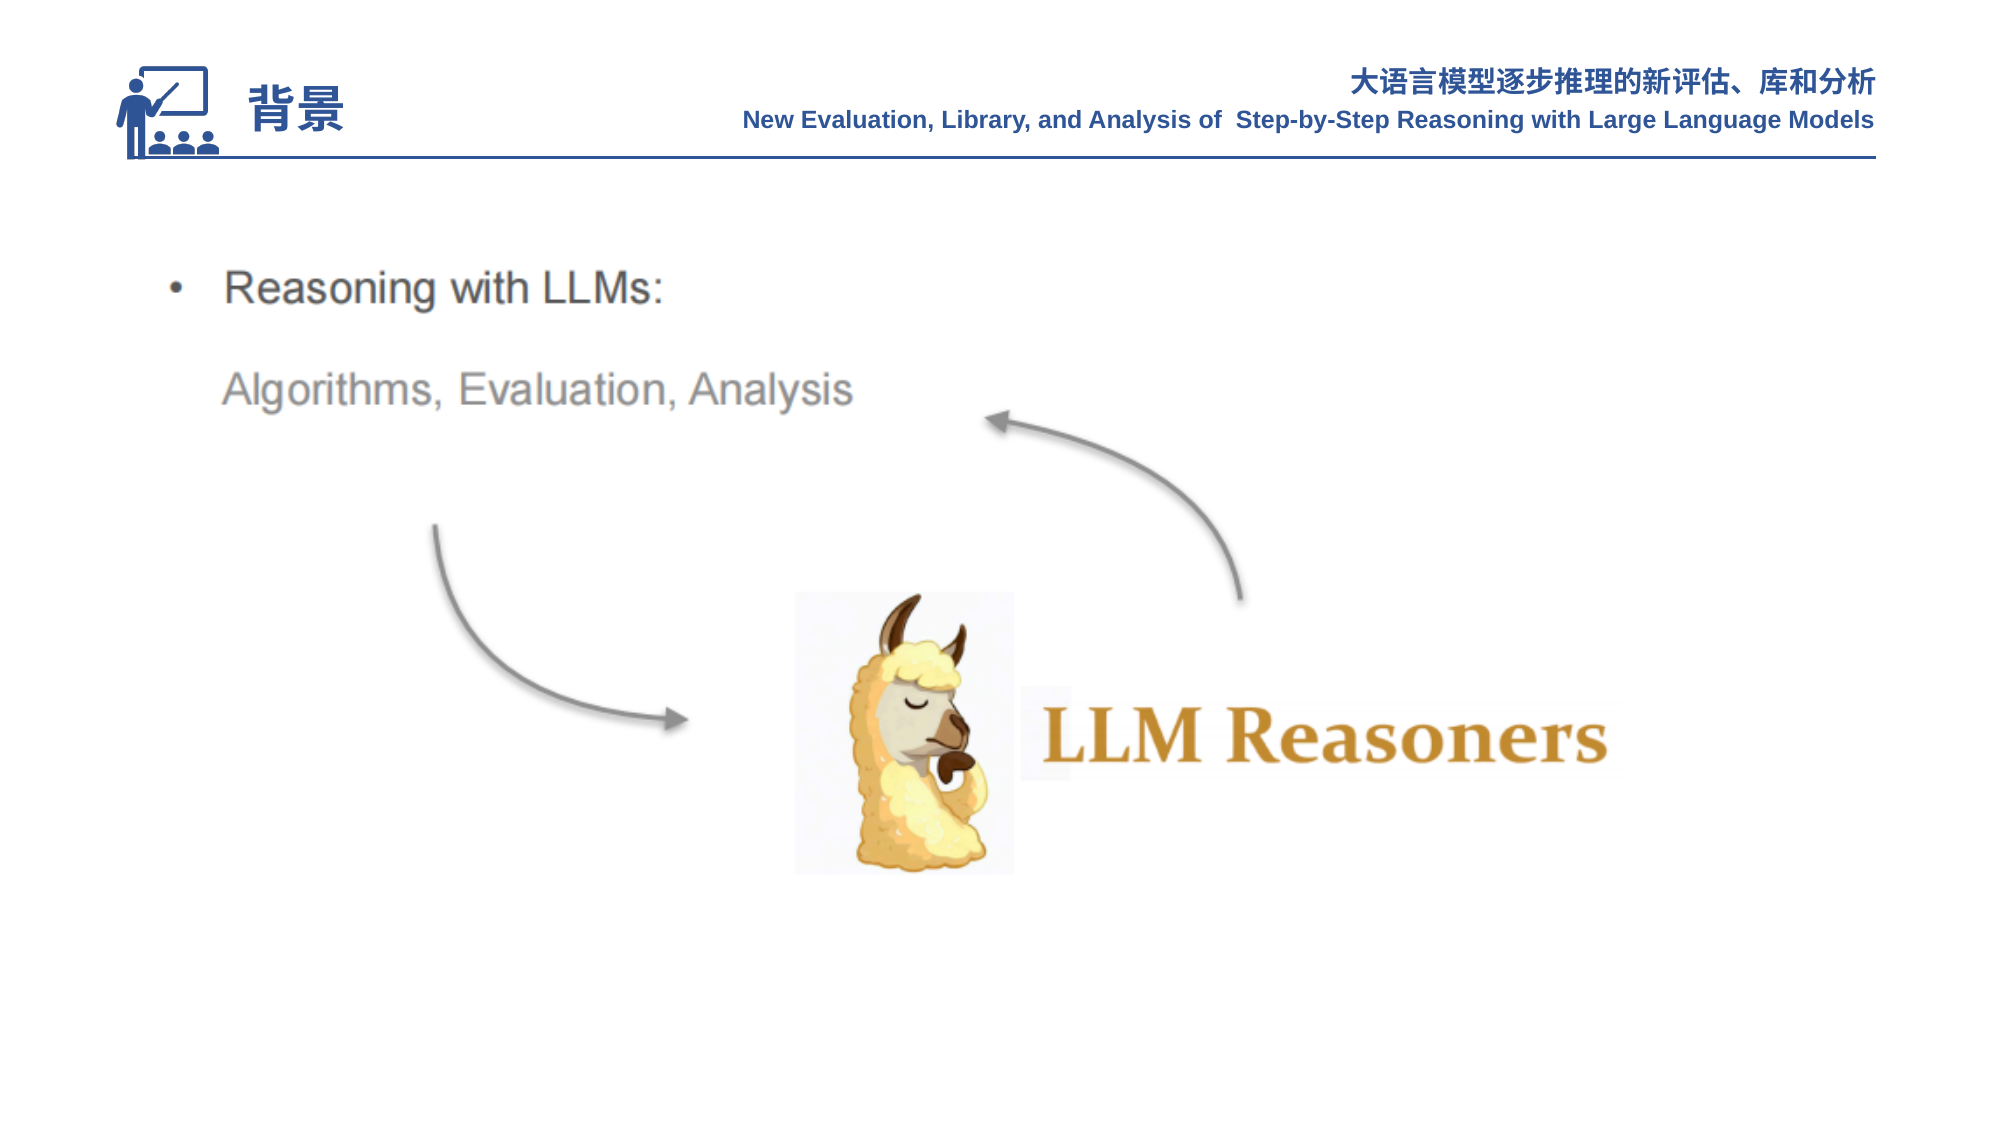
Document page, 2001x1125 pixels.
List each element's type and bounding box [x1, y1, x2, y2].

text_box [110, 53, 1877, 170]
text_box [295, 49, 1893, 143]
picture [146, 236, 1746, 923]
